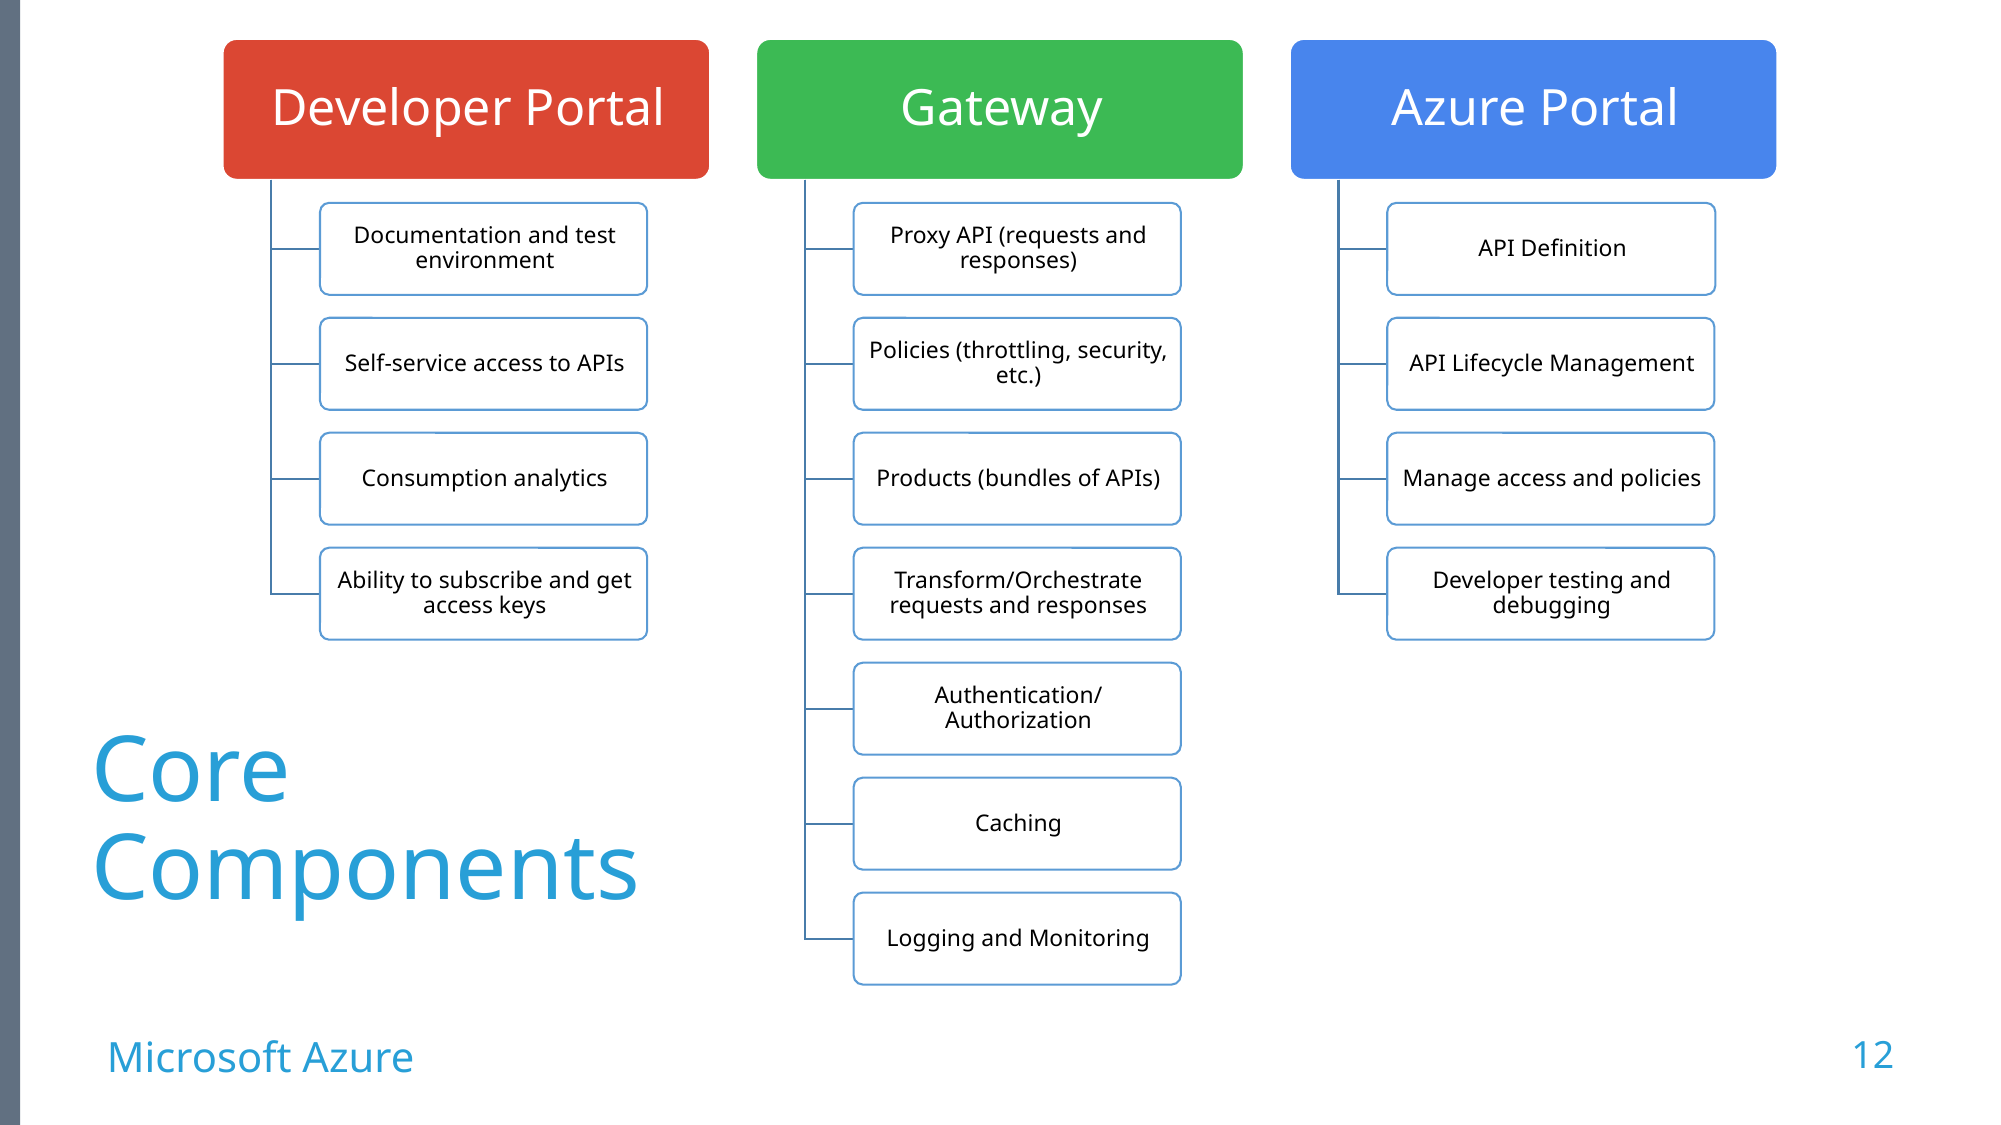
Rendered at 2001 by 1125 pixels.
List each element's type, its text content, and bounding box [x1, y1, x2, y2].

title Core Components [75, 712, 200, 930]
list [200, 38, 1800, 985]
slide_number 12 [1459, 1026, 1910, 1087]
